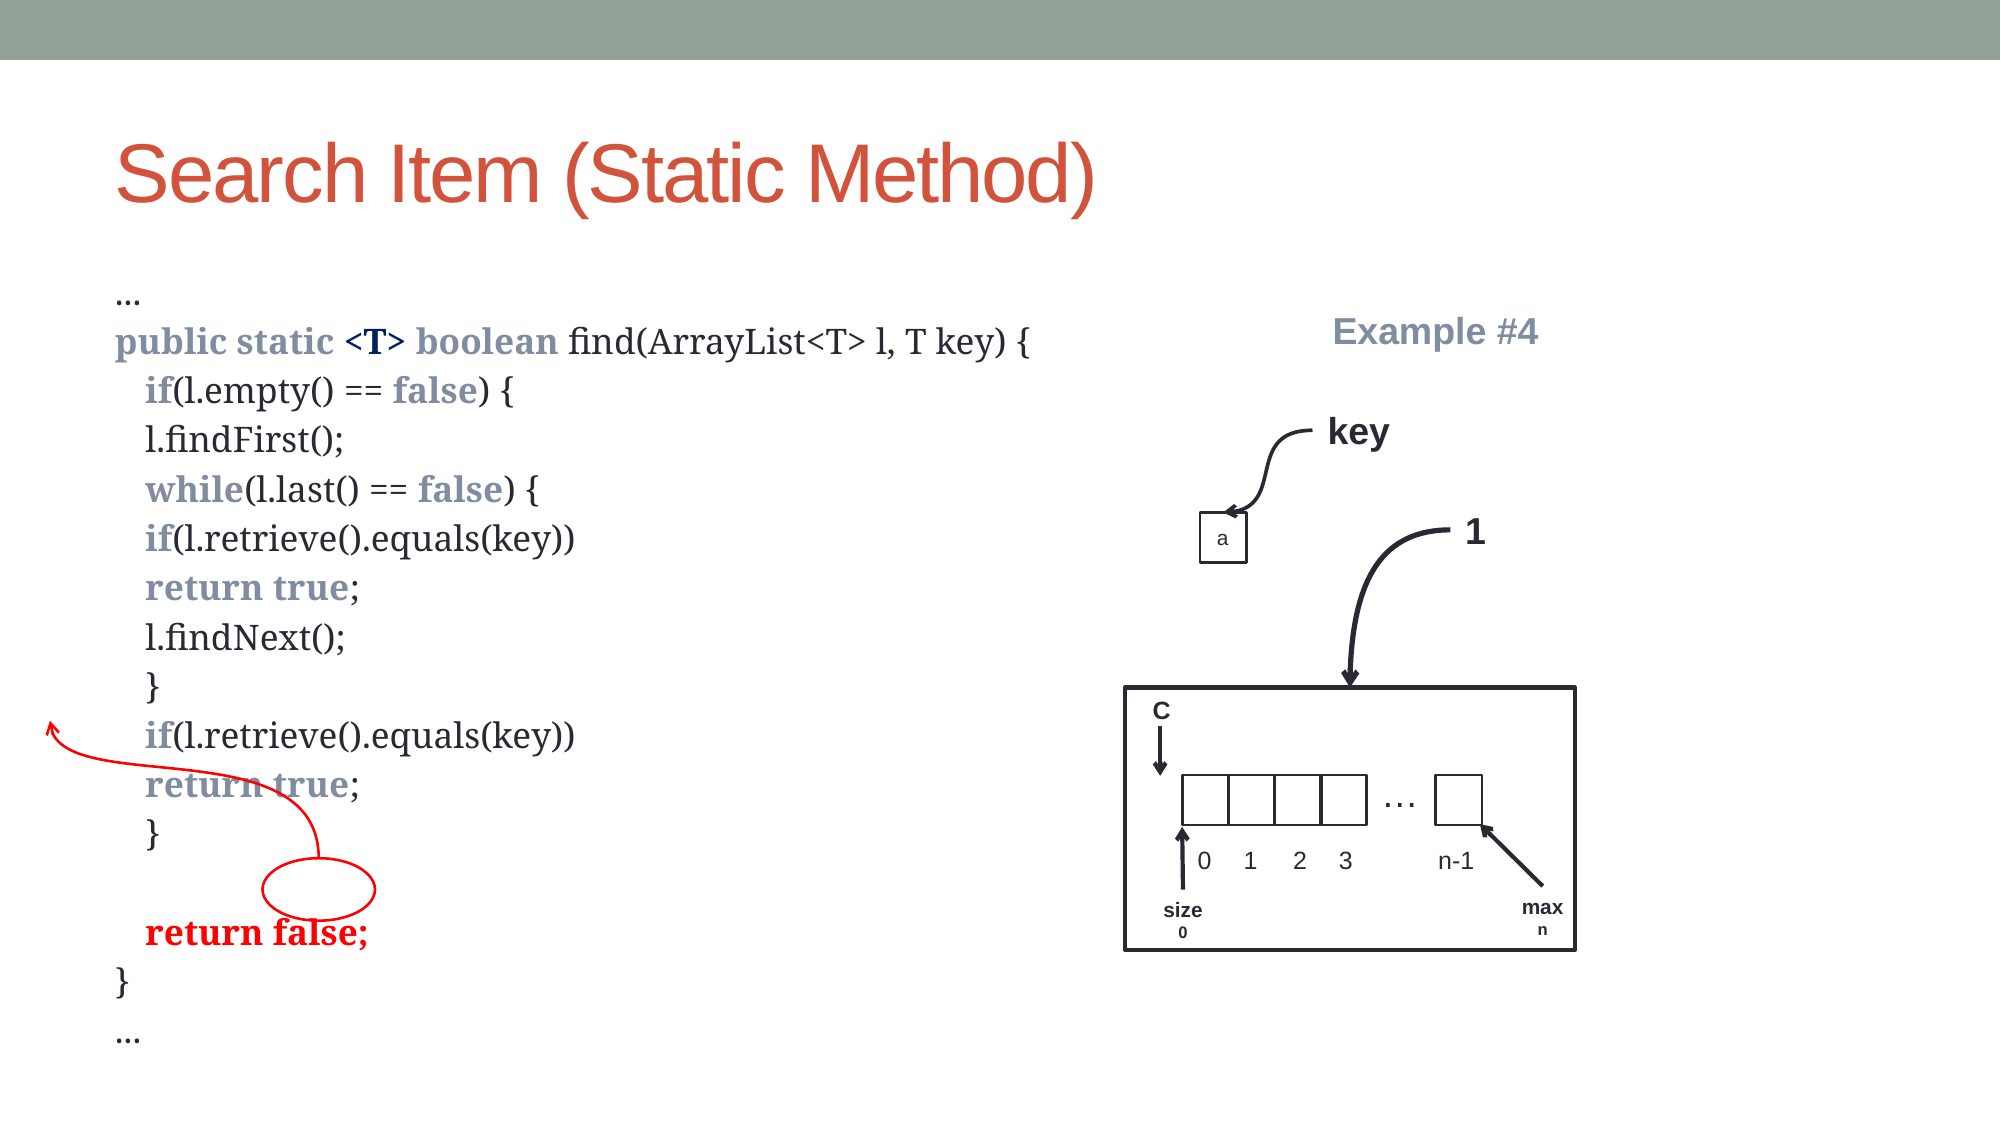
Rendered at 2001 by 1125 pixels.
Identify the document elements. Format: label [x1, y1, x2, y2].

text_box [260, 856, 378, 923]
text_box [115, 654, 254, 925]
title [99, 87, 1900, 250]
text_box [1198, 399, 1405, 565]
list [99, 262, 1900, 1063]
text_box [1123, 499, 1579, 952]
text_box [1317, 299, 1554, 360]
